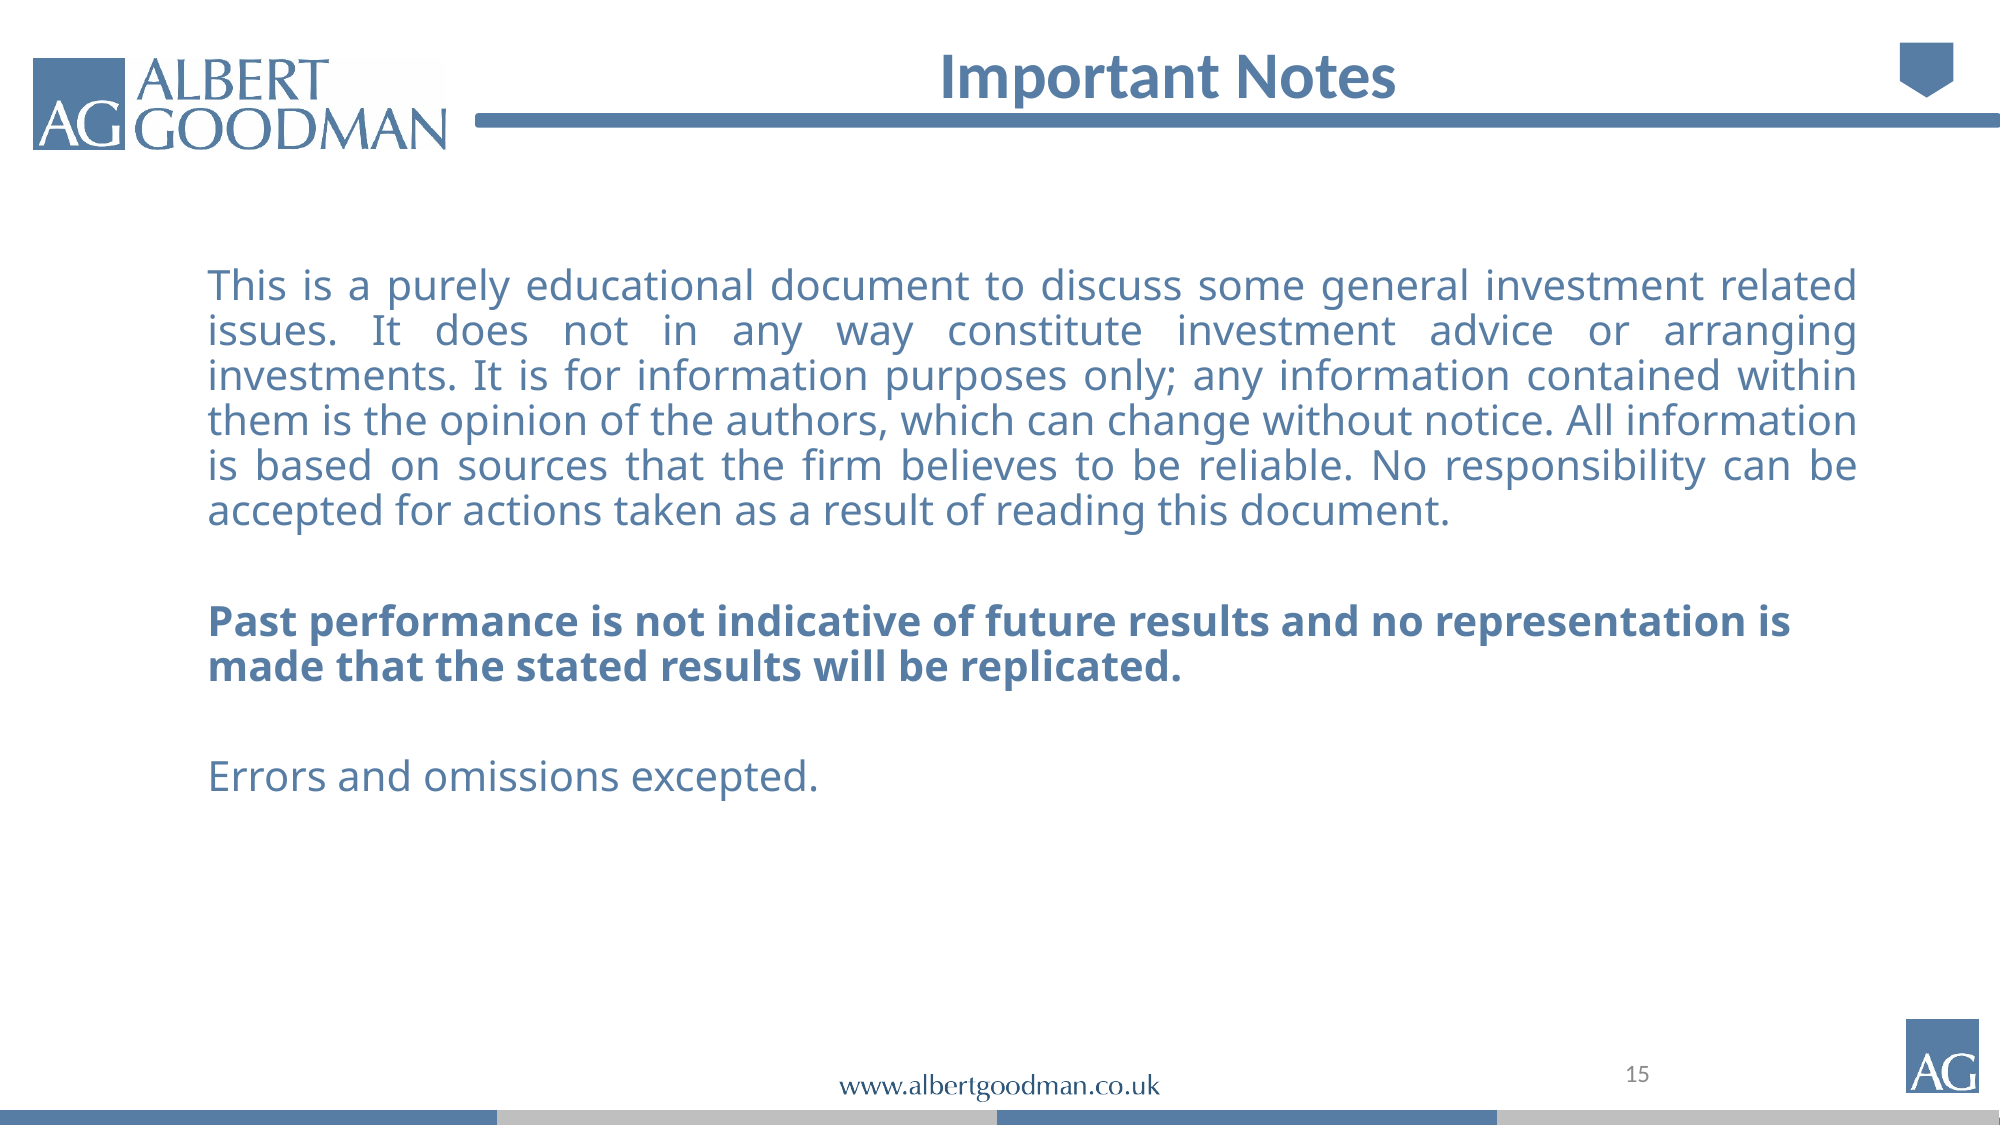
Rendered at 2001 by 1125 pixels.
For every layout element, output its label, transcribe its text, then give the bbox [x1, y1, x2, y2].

slide_number 15 [1412, 1077, 1863, 1103]
picture [1906, 1019, 1979, 1094]
text_box This is a purely educational document to discuss some general investment related issues. It does not in any way constitute investment advice or arranging investments. It is for information purposes only; any information contained within them is the opinion of the authors, which can change without notice. All information is based on sources that the firm believes to be reliable. No responsibility can be accepted for actions taken as a result of reading this document. Past performance is not indicative of future results and no representation is made that the stated results will be replicated. Errors and omissions excepted. [148, 257, 1874, 1077]
picture [32, 58, 446, 150]
text_box Important Notes [498, 24, 1840, 120]
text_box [0, 1110, 1999, 1125]
picture [839, 1071, 1160, 1103]
text_box [475, 113, 2000, 128]
